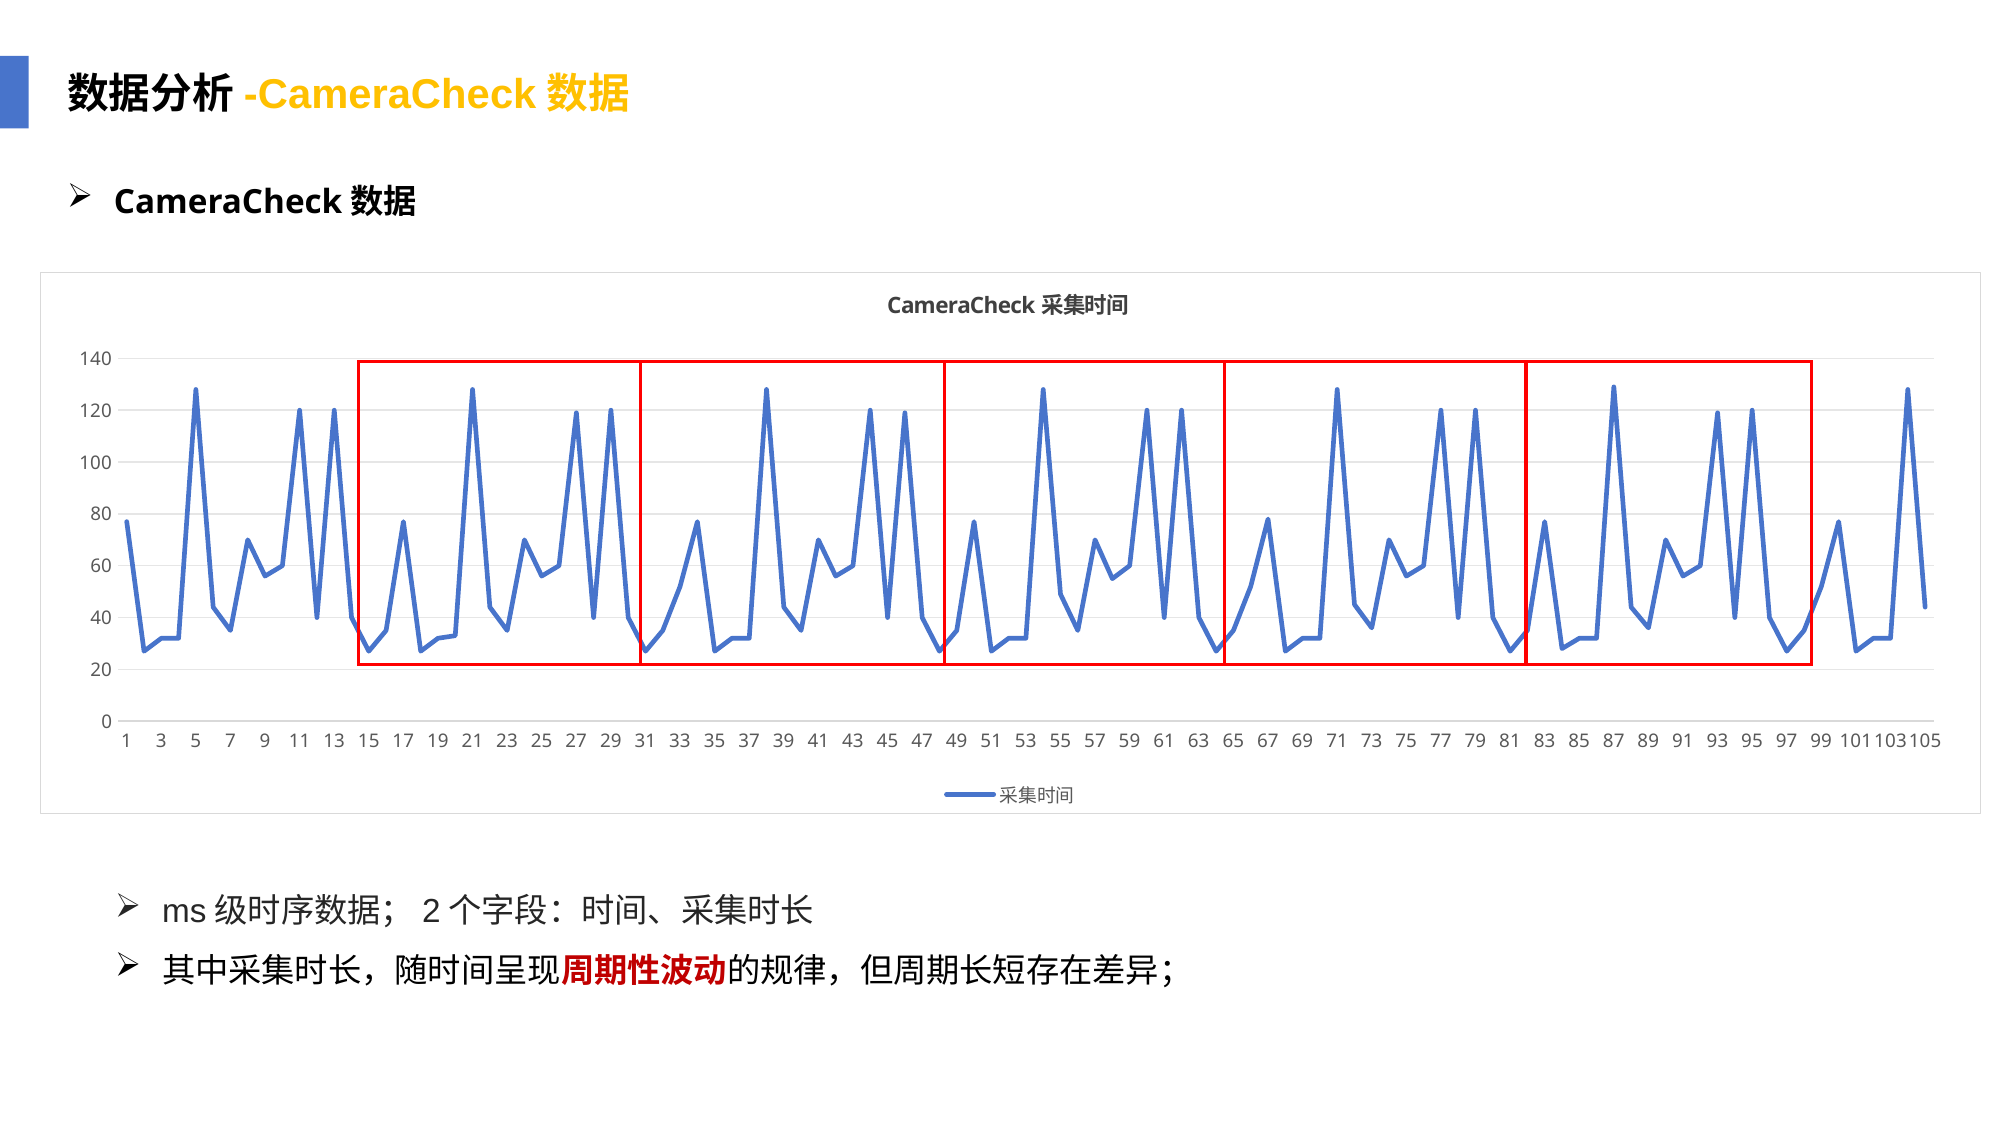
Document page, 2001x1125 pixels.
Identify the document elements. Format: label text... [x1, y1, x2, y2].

text_box [0, 55, 30, 129]
text_box 数据分析-CameraCheck数据 [52, 59, 876, 125]
text_box CameraCheck数据 [52, 172, 595, 239]
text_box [39, 271, 1982, 815]
text_box ms级时序数据；2个字段：时间、采集时长 其中采集时长，随时间呈现周期性波动的规律，但周期长短存在差异； [100, 861, 1301, 997]
